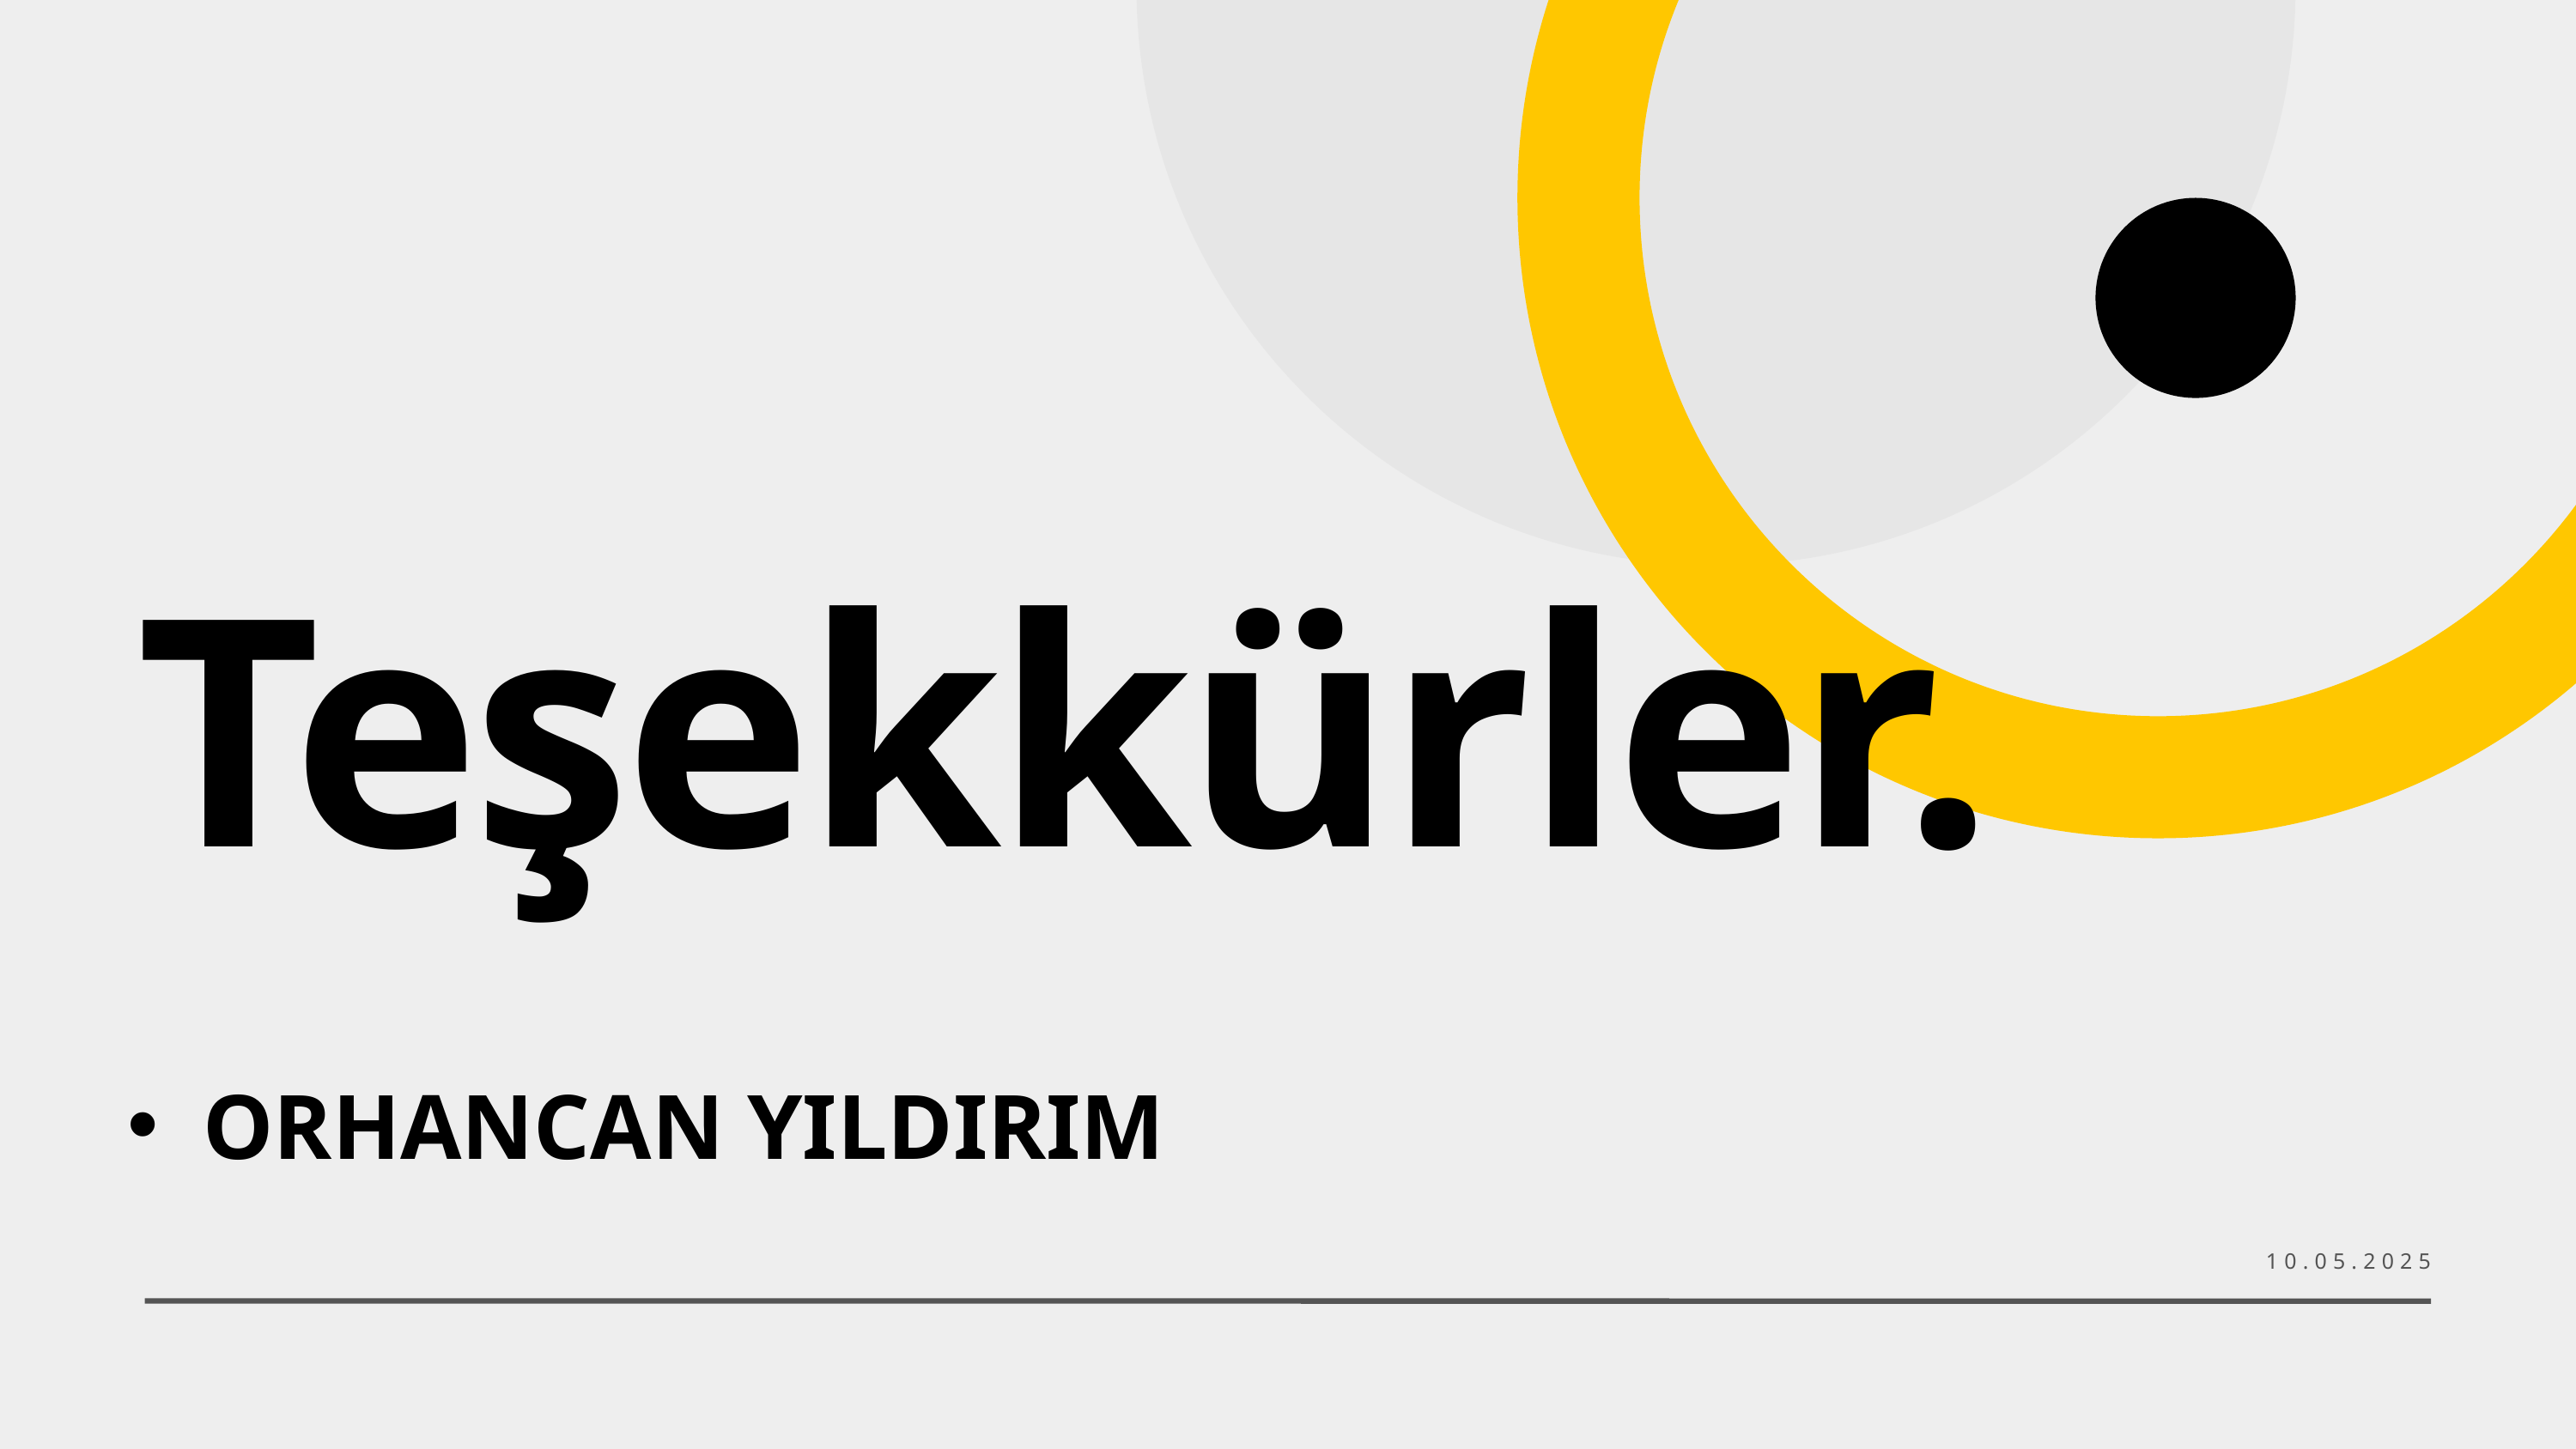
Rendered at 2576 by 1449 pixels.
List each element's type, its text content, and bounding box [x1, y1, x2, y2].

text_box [2095, 197, 2296, 398]
text_box ORHANCAN YILDIRIM [52, 1076, 1288, 1177]
text_box Teşekkürler. [137, 624, 2206, 911]
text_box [1136, 0, 1574, 566]
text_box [1578, 0, 2576, 778]
text_box 10.05.2025 [1941, 1243, 2432, 1274]
